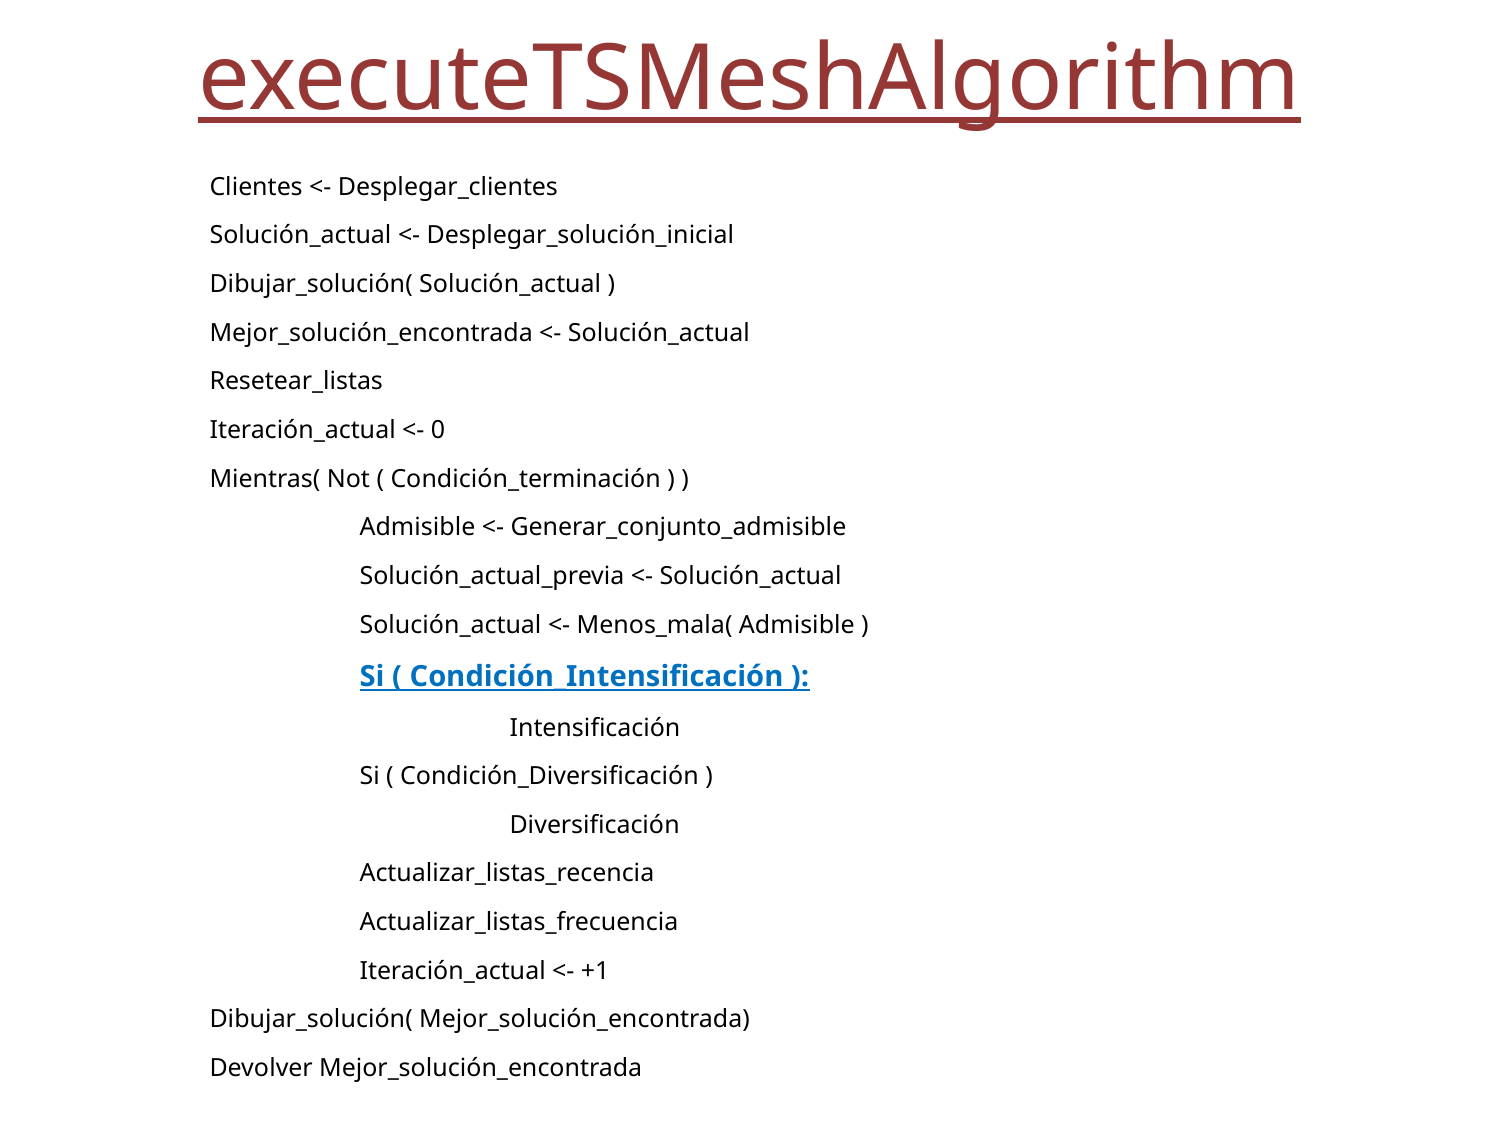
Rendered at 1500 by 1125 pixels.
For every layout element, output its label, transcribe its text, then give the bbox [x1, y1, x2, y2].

title executeTSMeshAlgorithm [183, 0, 1317, 183]
text_box Clientes <- Desplegar_clientes Solución_actual <- Desplegar_solución_inicial Dibujar_solución( Solución_actual ) Mejor_solución_encontrada <- Solución_actual Resetear_listas Iteración_actual <- 0 Mientras( Not ( Condición_terminación ) ) Admisible <- Generar_conjunto_admisible Solución_actual_previa <- Solución_actual Solución_actual <- Menos_mala( Admisible ) Si ( Condición_Intensificación ): Intensificación Si ( Condición_Diversificación ) Diversificación Actualizar_listas_recencia Actualizar_listas_frecuencia Iteración_actual <- +1 Dibujar_solución( Mejor_solución_encontrada) Devolver Mejor_solución_encontrada [194, 160, 1500, 1089]
